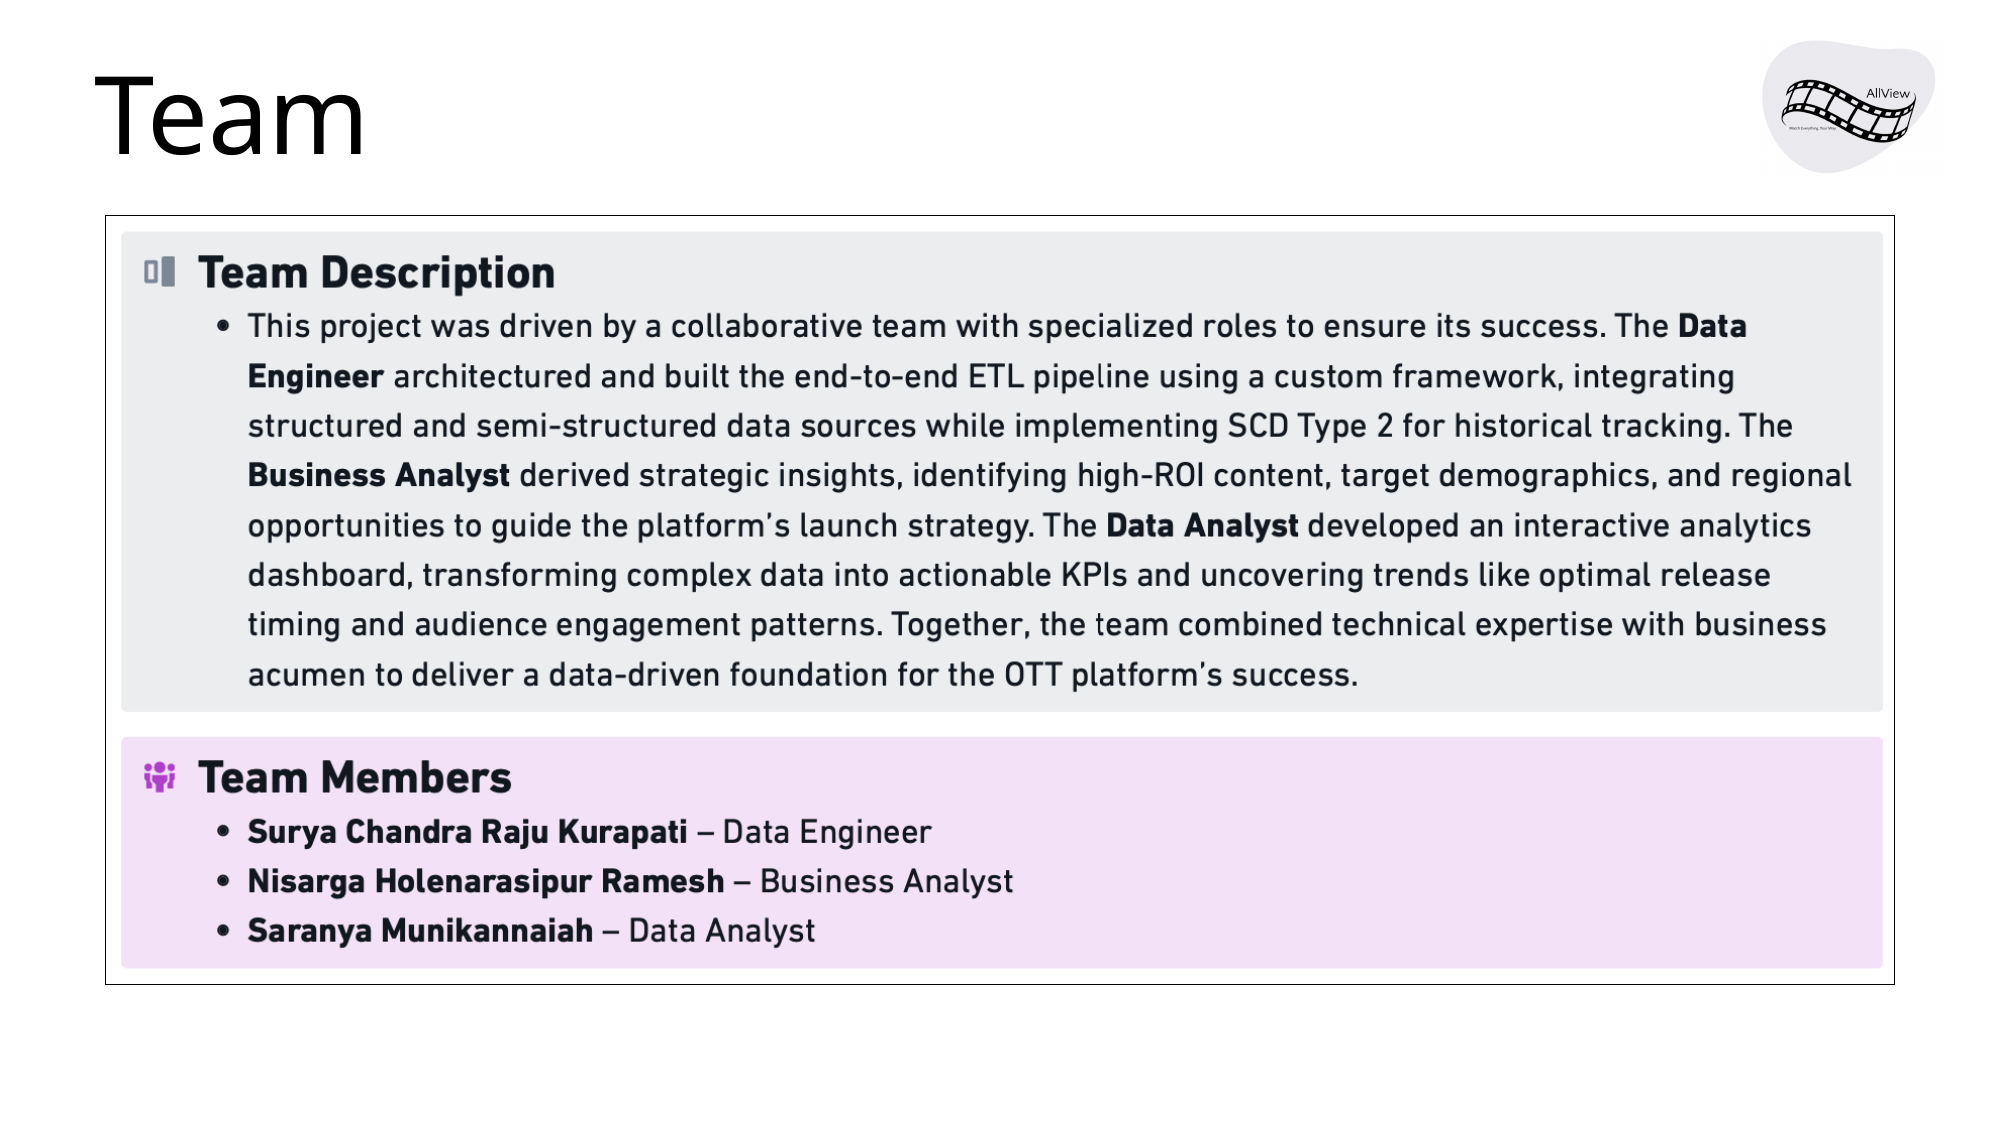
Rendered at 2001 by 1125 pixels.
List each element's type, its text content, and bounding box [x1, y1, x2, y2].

picture [1756, 37, 1949, 177]
text_box Team [79, 0, 1805, 243]
picture [104, 215, 1895, 986]
